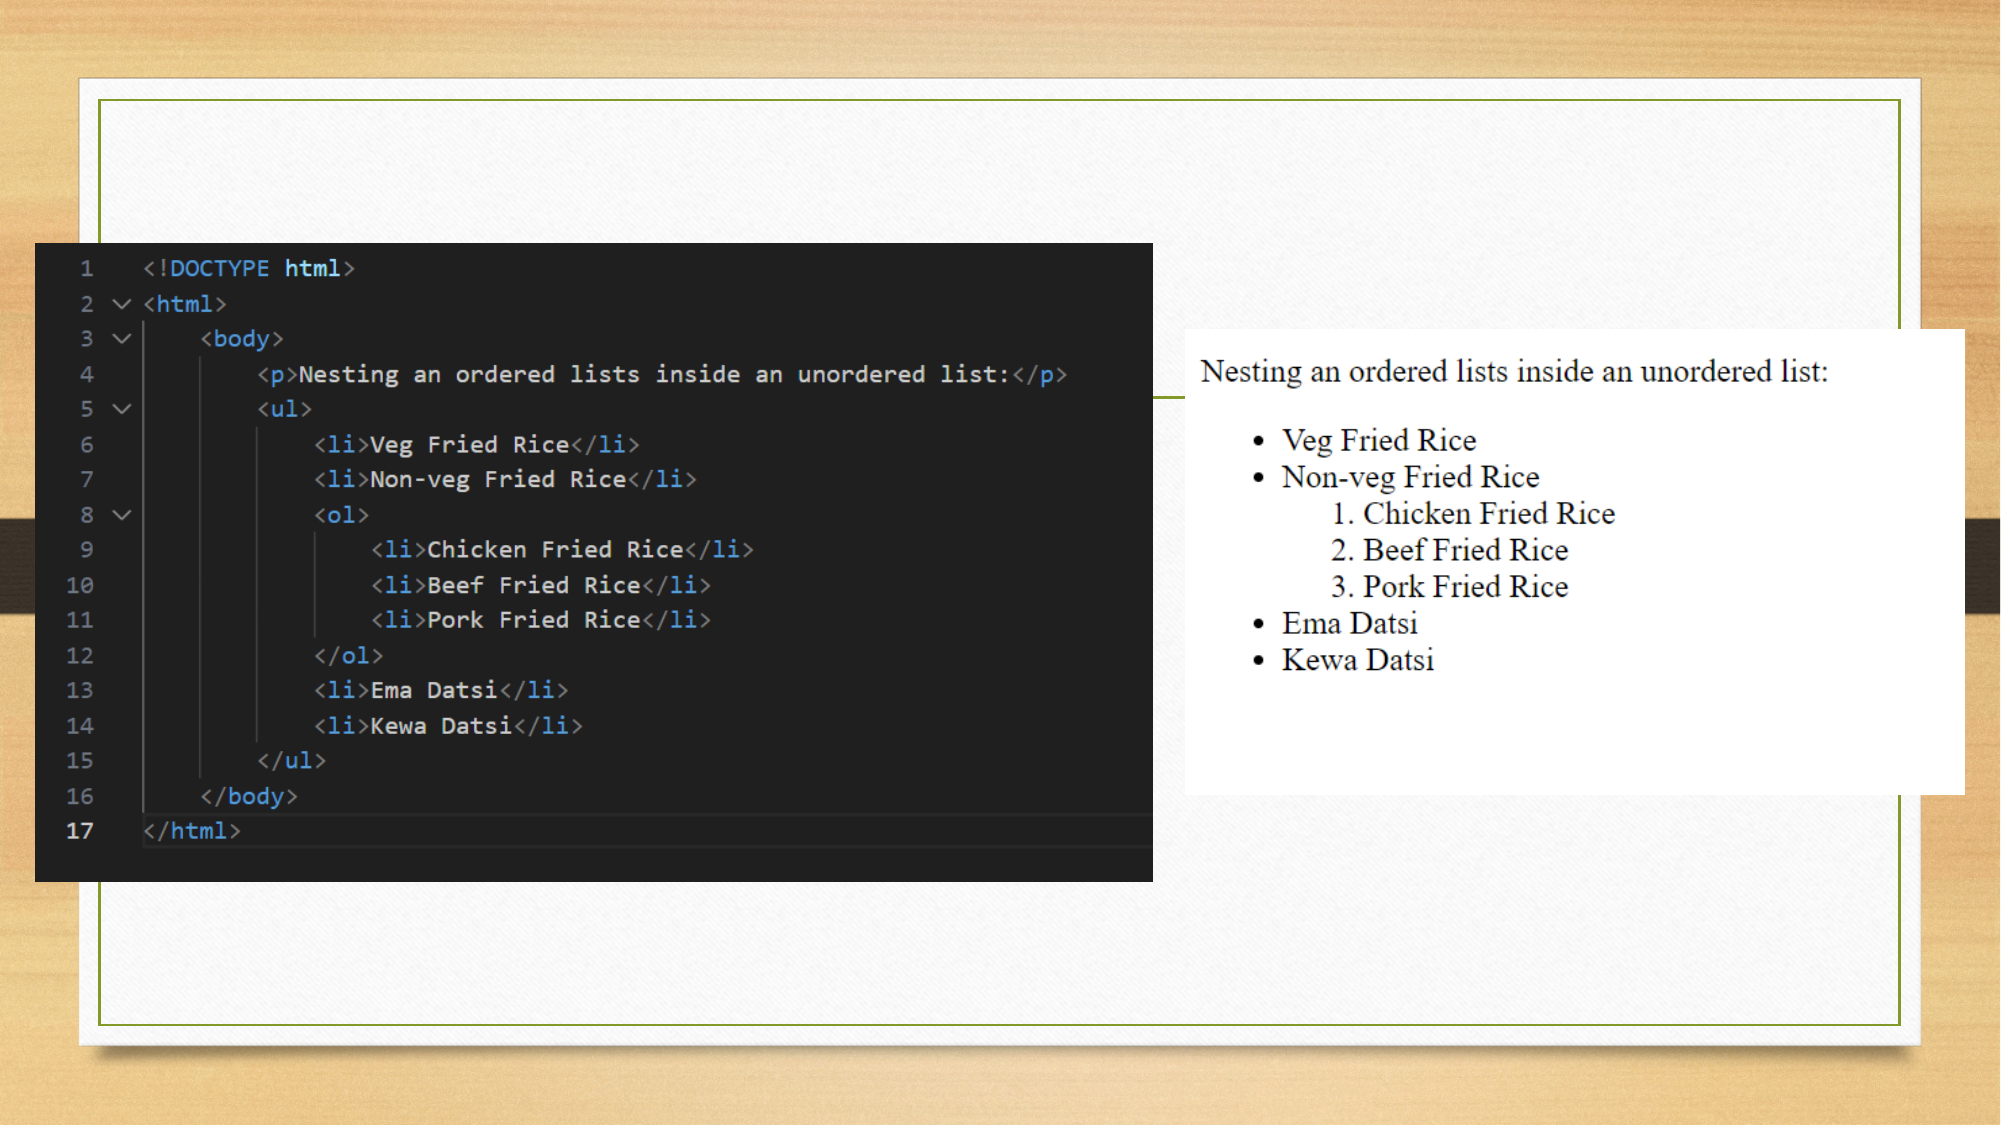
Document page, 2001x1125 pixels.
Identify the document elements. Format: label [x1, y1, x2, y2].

list [34, 242, 1153, 883]
picture [0, 0, 2001, 1125]
